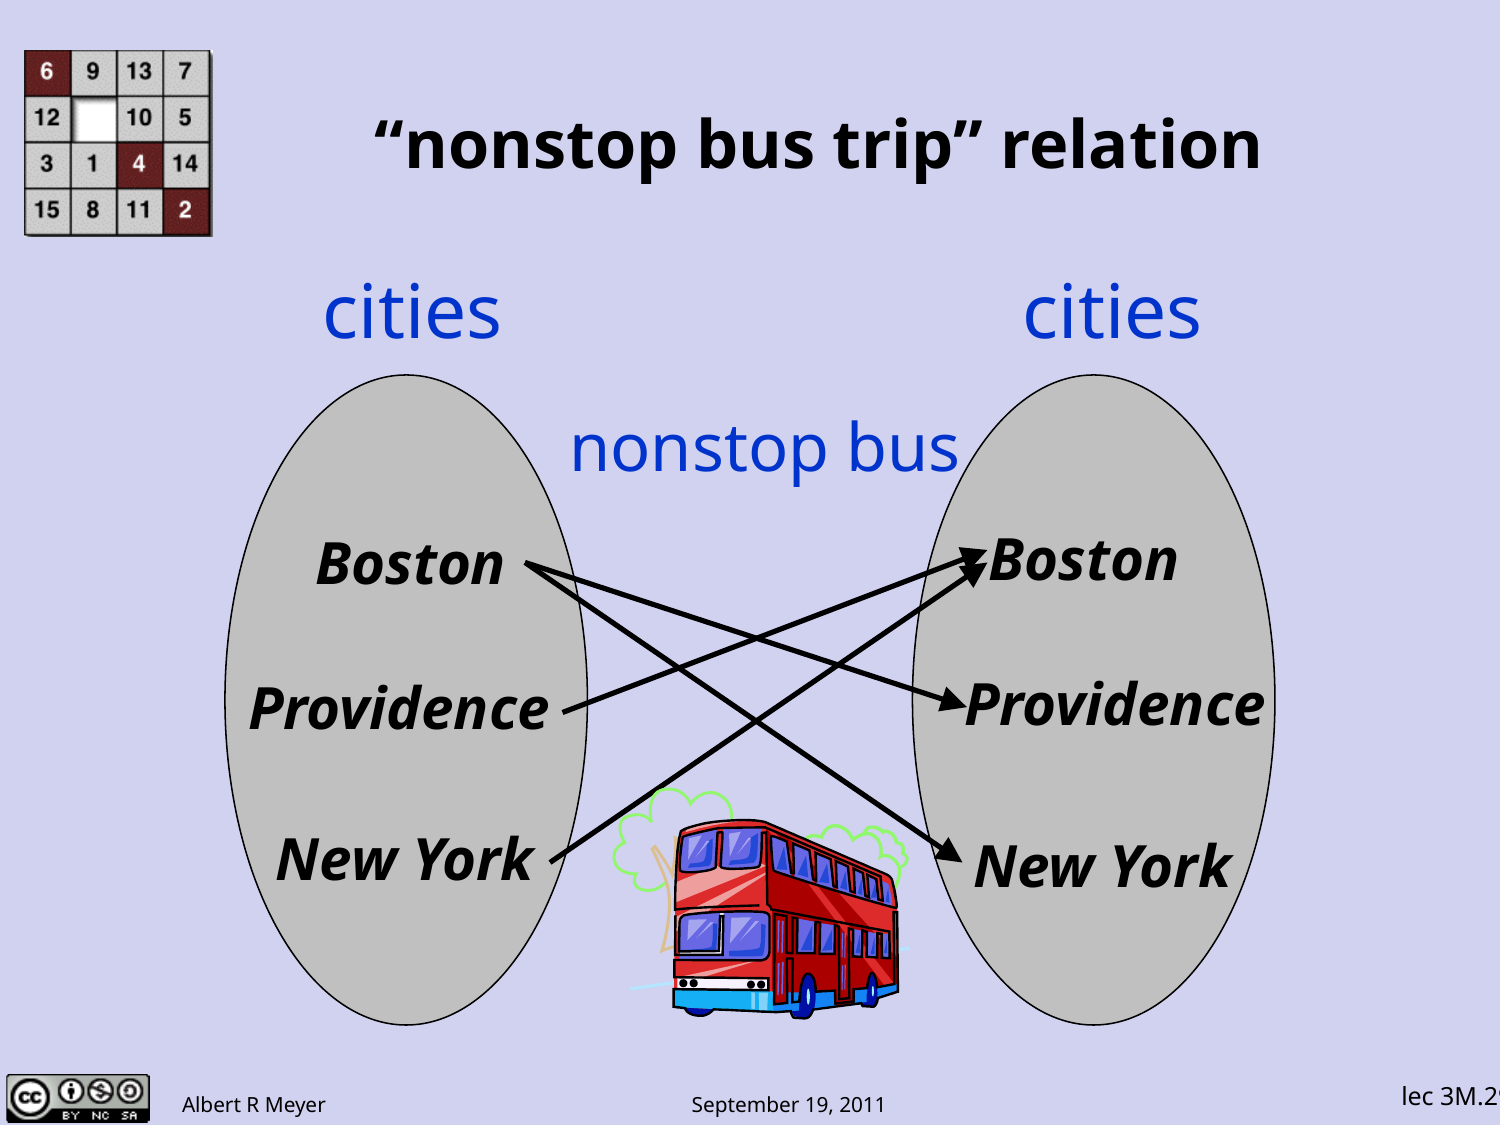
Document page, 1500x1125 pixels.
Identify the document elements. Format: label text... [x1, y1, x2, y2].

text_box cities [1008, 256, 1218, 361]
text_box Providence [949, 659, 1281, 745]
title “nonstop bus trip” relation [270, 59, 1386, 225]
text_box Providence [233, 663, 565, 749]
text_box nonstop bus [554, 397, 994, 492]
text_box New York [261, 814, 549, 900]
text_box [263, 852, 567, 1026]
text_box [565, 547, 974, 712]
picture [6, 1074, 150, 1123]
text_box cities [308, 256, 518, 361]
text_box Boston [974, 515, 1195, 600]
text_box [912, 374, 1274, 700]
text_box [224, 374, 588, 895]
text_box [839, 665, 949, 711]
picture [612, 787, 911, 1020]
text_box [930, 842, 1234, 1026]
text_box [915, 829, 958, 862]
text_box [912, 690, 1274, 874]
text_box [662, 564, 974, 785]
picture [24, 50, 213, 237]
text_box New York [958, 821, 1247, 907]
text_box Boston [300, 519, 522, 604]
